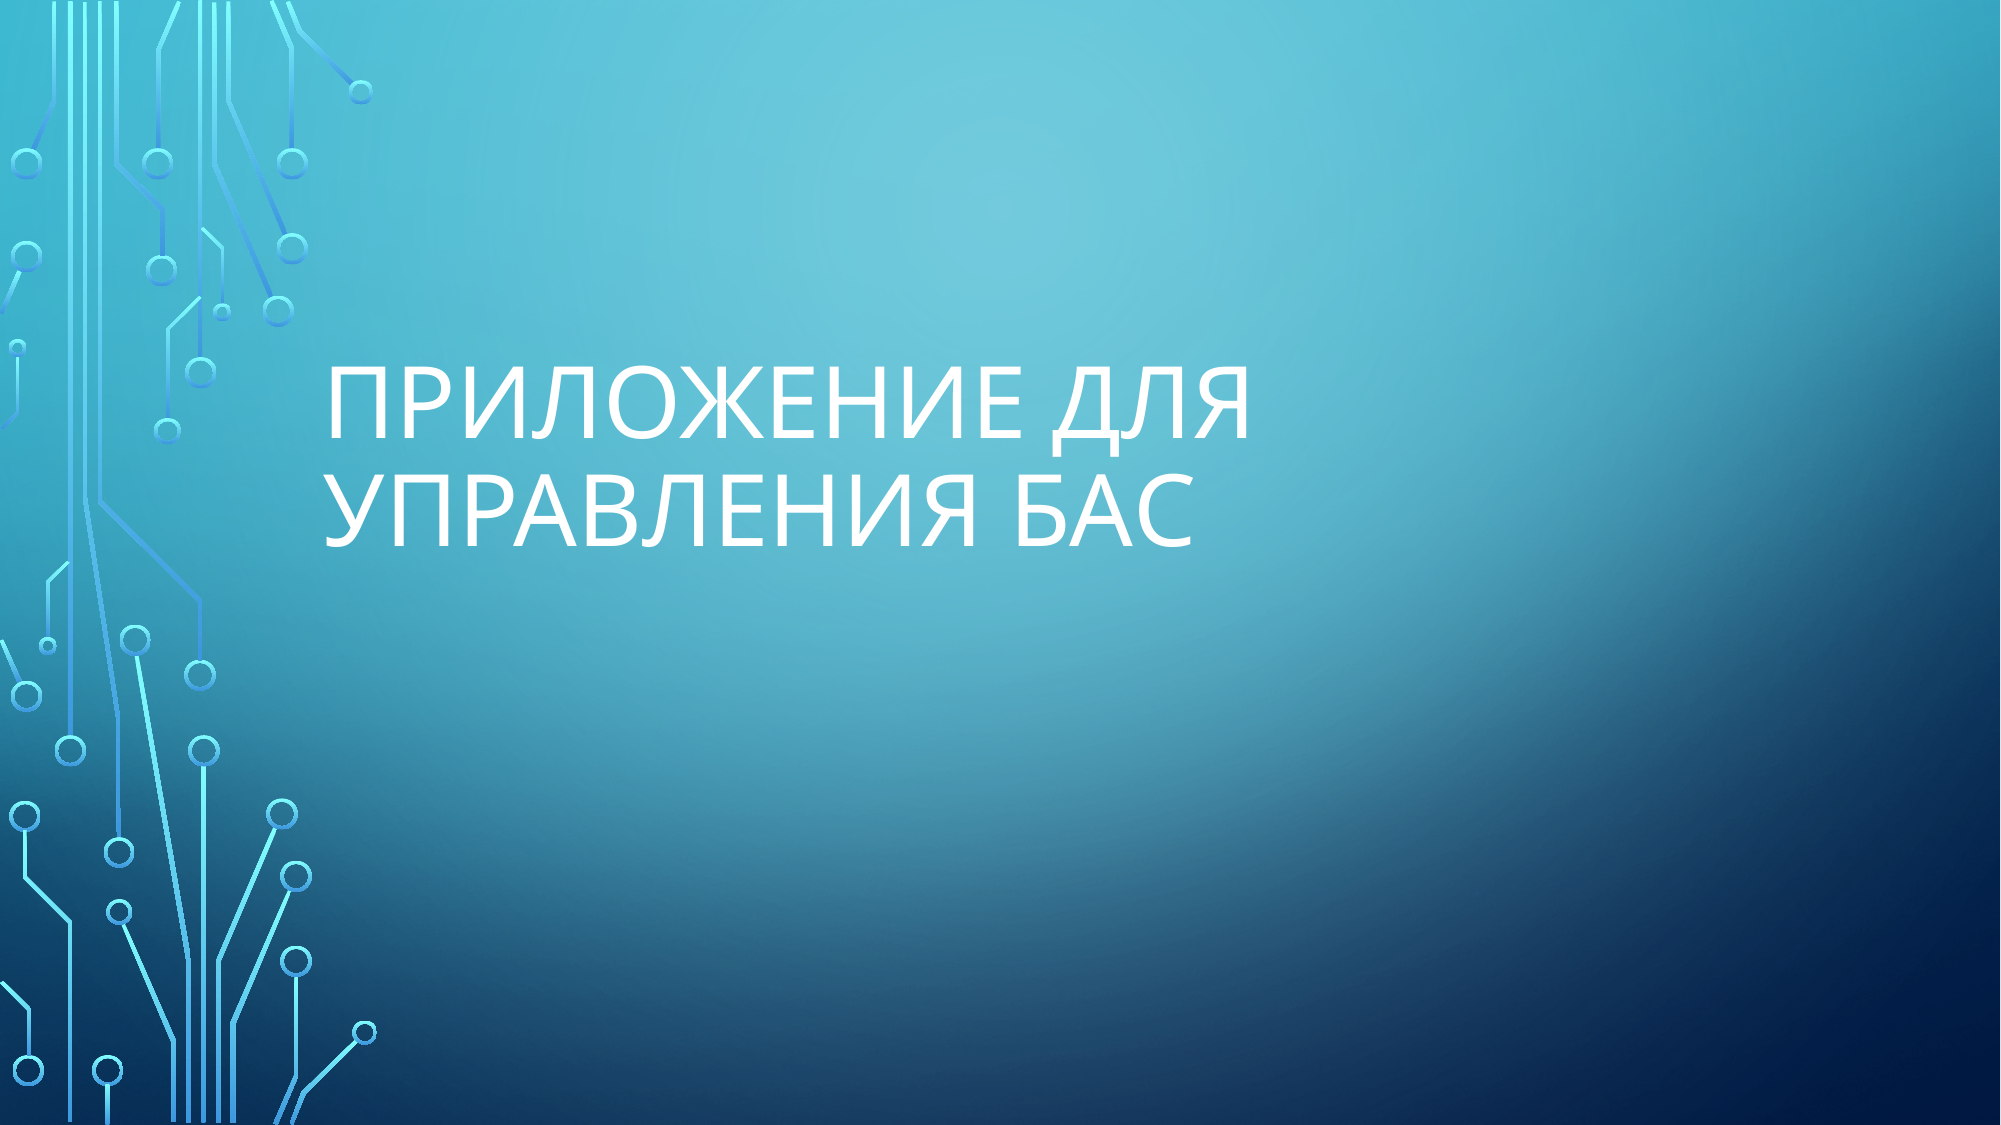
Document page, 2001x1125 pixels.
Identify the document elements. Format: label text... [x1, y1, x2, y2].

title Приложение для управления БАС [307, 184, 1750, 576]
